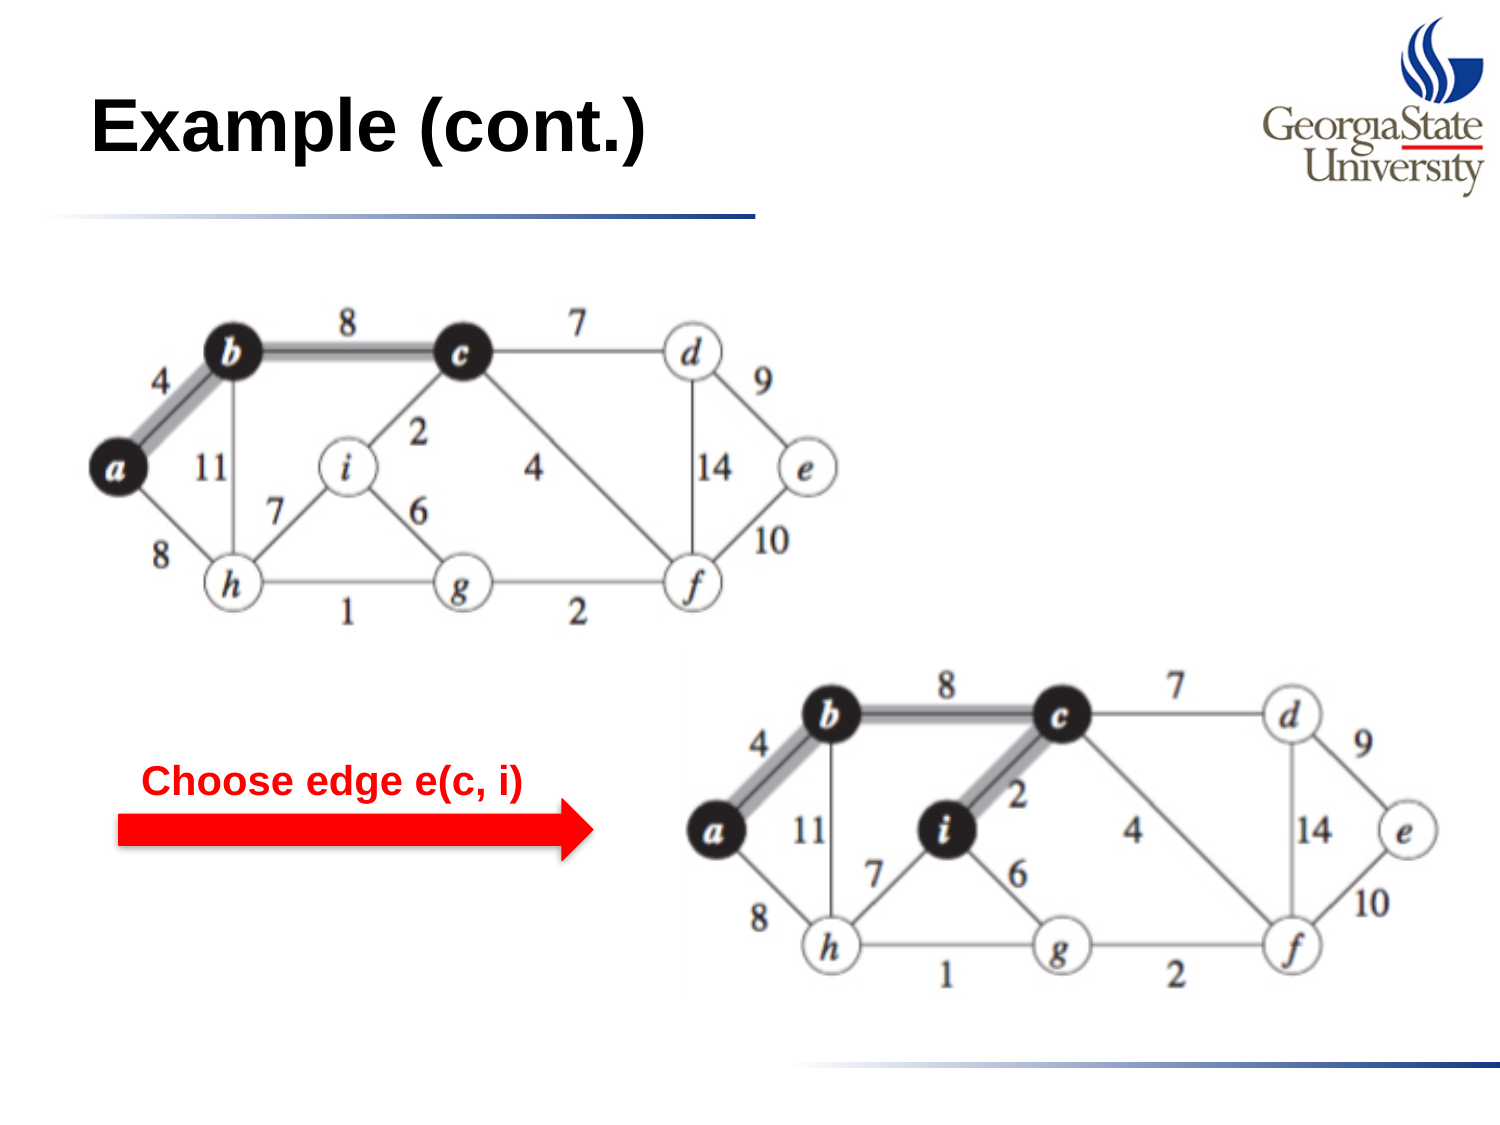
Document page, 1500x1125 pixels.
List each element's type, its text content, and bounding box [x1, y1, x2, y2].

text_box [118, 745, 593, 861]
picture [680, 652, 1448, 1000]
picture [1247, 0, 1500, 216]
title Example (cont.) [75, 27, 1234, 215]
picture [74, 301, 849, 636]
